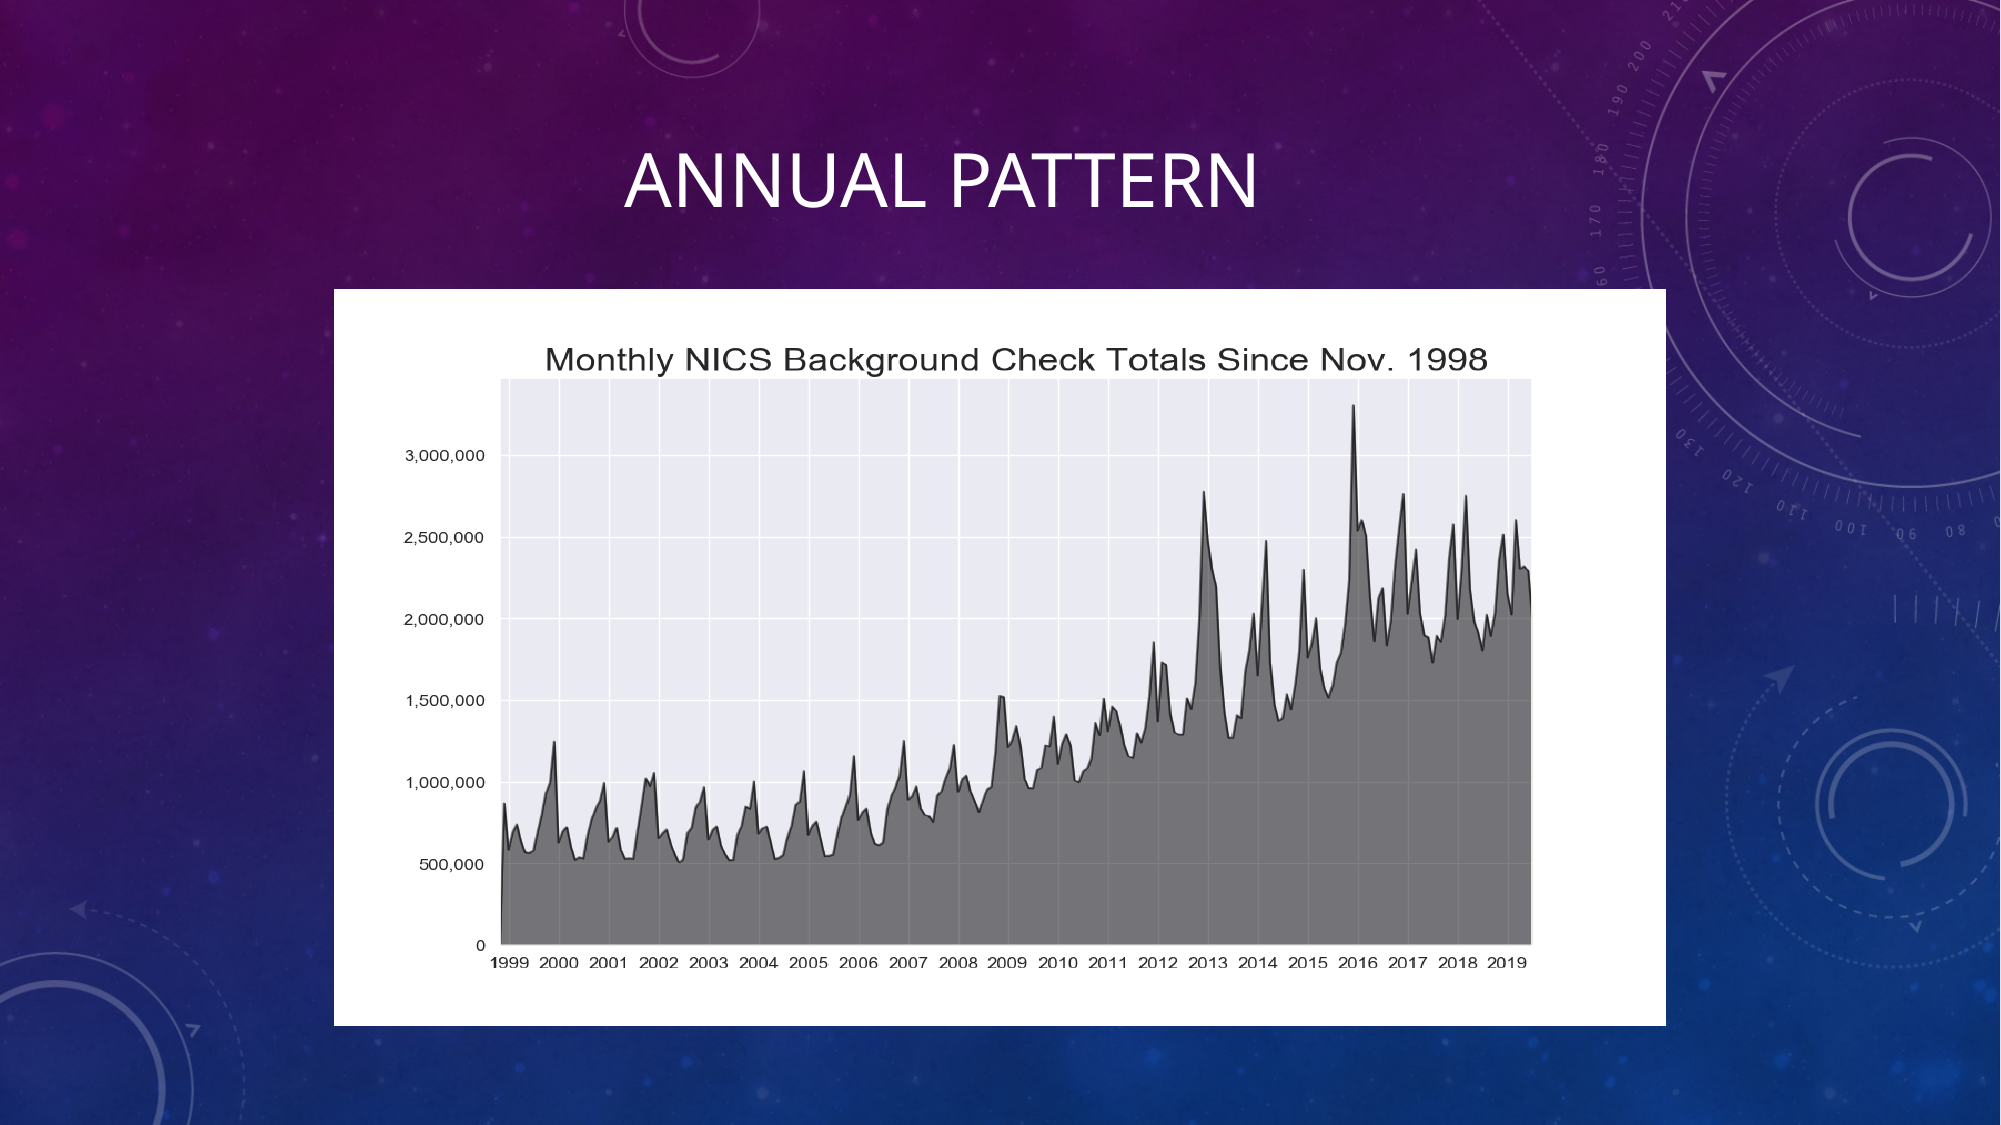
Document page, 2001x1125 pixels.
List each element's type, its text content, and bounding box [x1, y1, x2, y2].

title ANNUAL PATTERN [112, 99, 1775, 255]
picture [0, 0, 2001, 1125]
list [333, 289, 1667, 1026]
